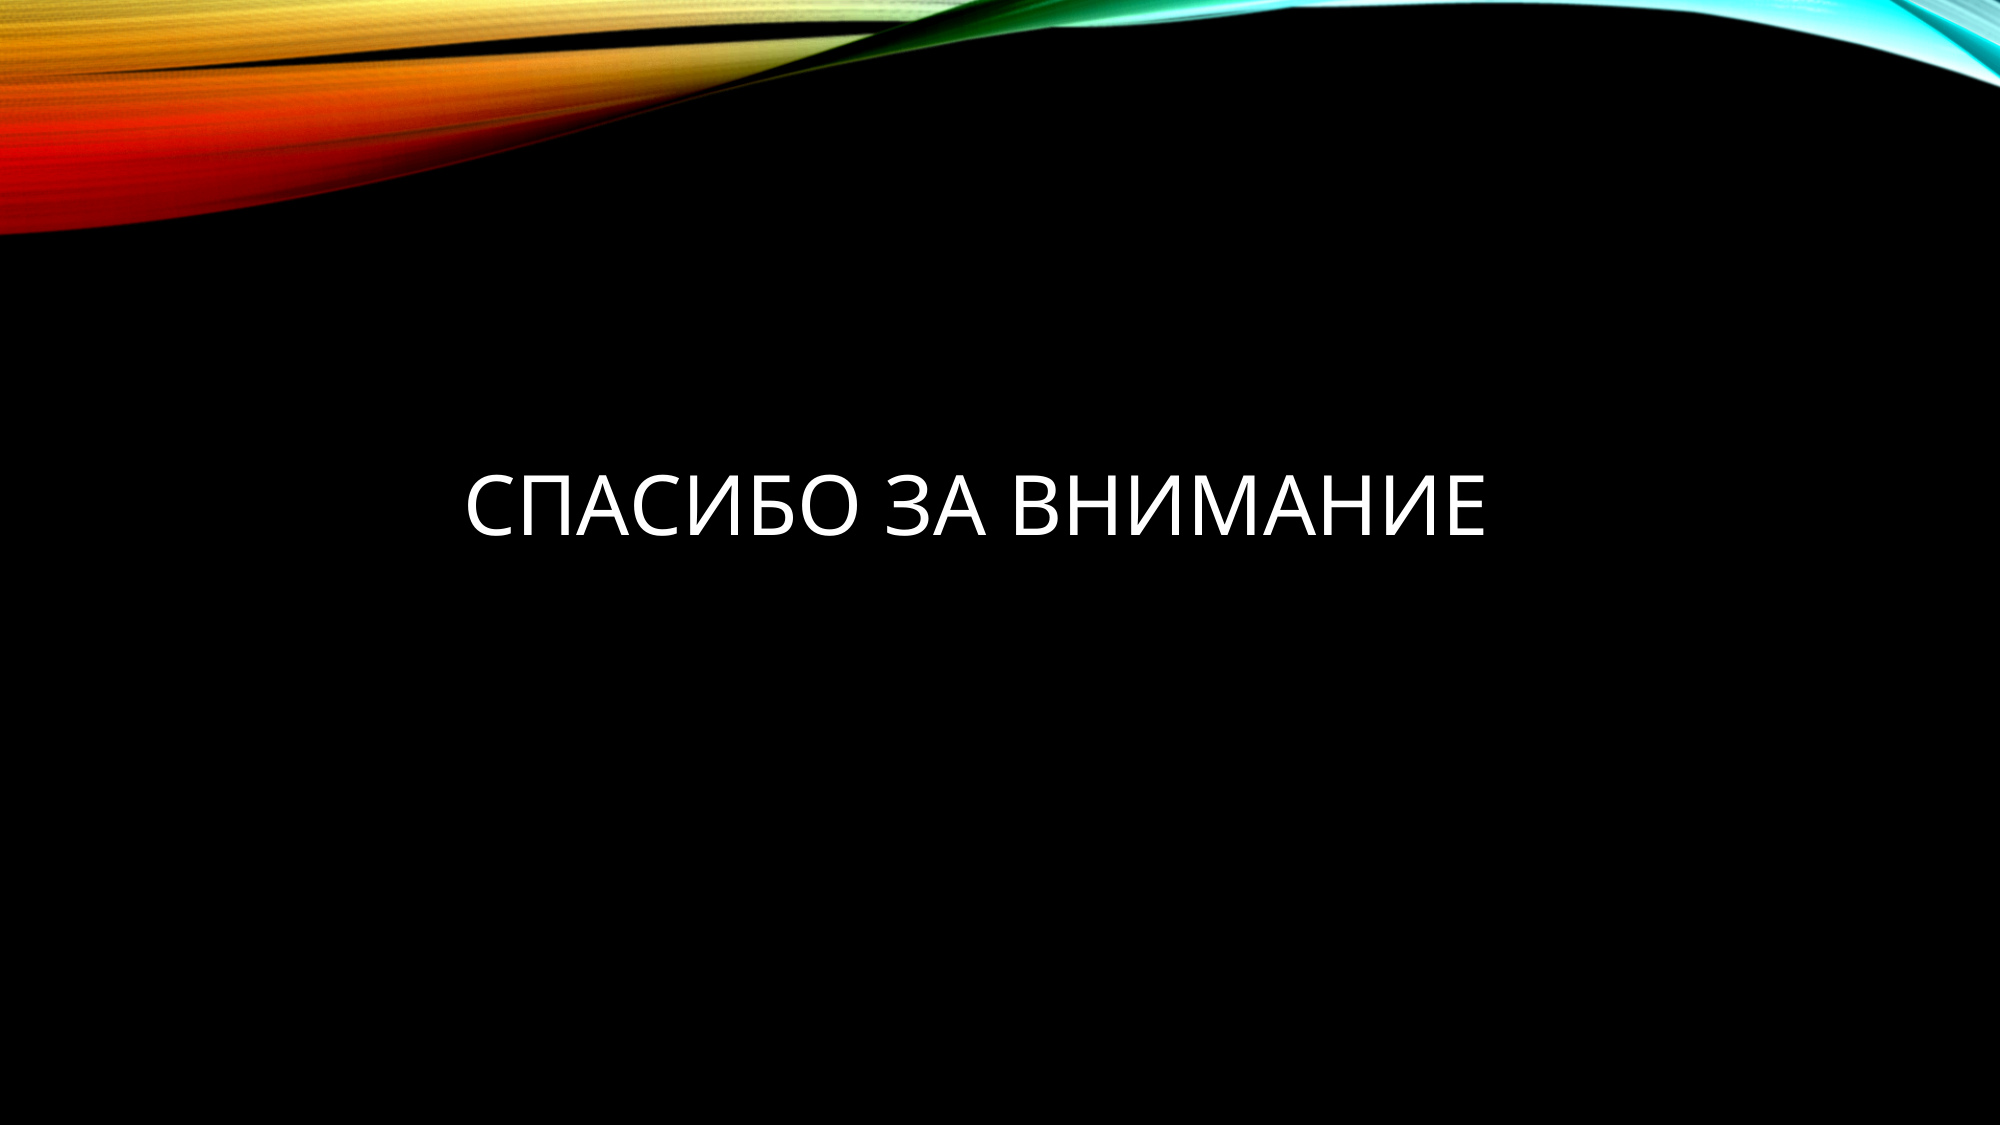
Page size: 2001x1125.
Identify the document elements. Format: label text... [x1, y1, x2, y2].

picture [0, 0, 2000, 237]
title СПАСИБО ЗА ВНИМАНИЕ [113, 400, 1839, 618]
